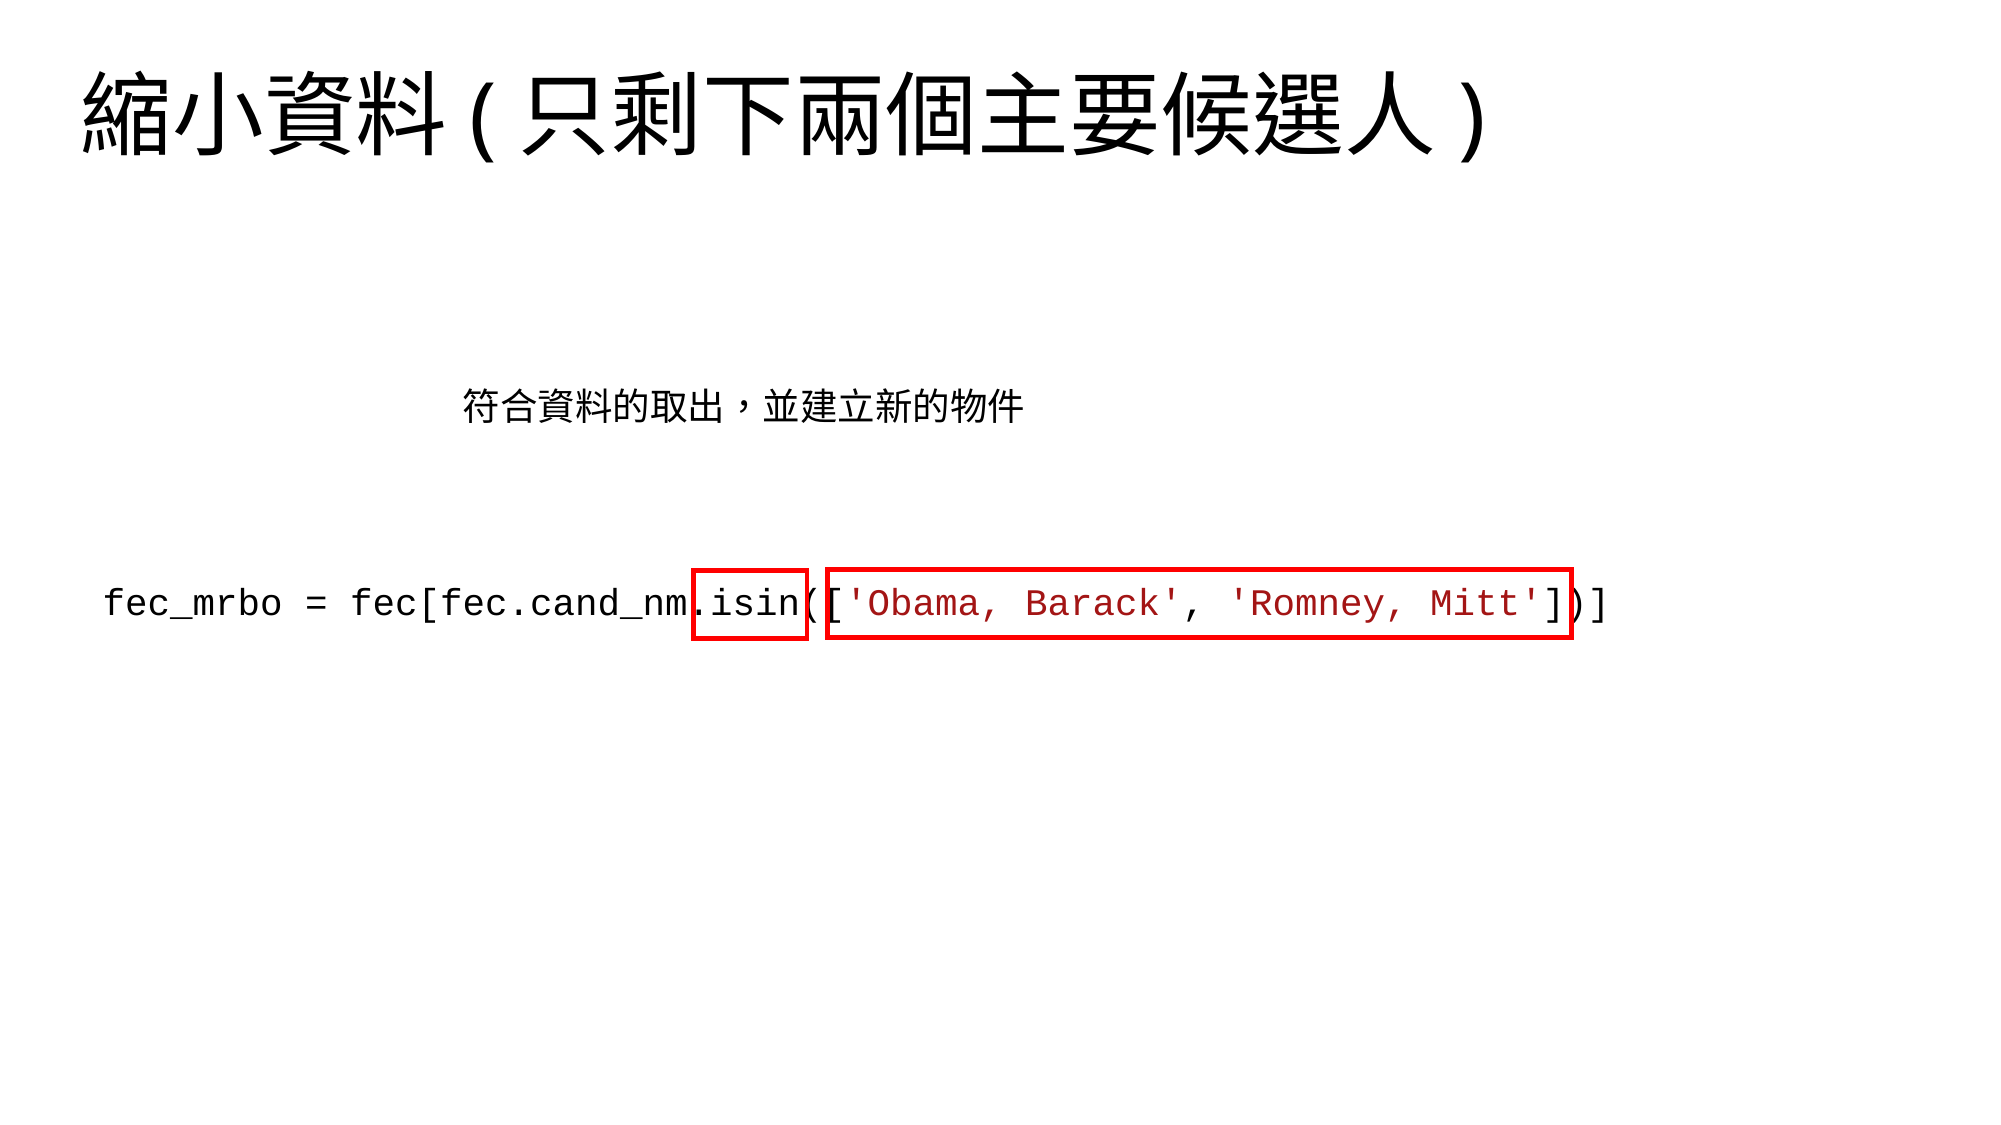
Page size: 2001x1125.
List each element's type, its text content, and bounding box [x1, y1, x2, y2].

text_box fec_mrbo = fec[fec.cand_nm.isin(['Obama, Barack', 'Romney, Mitt'])] [87, 570, 1820, 721]
title 縮小資料(只剩下兩個主要候選人) [65, 10, 1791, 229]
text_box 符合資料的取出，並建立新的物件 [447, 375, 1233, 436]
text_box [826, 569, 1572, 639]
text_box [692, 569, 808, 640]
